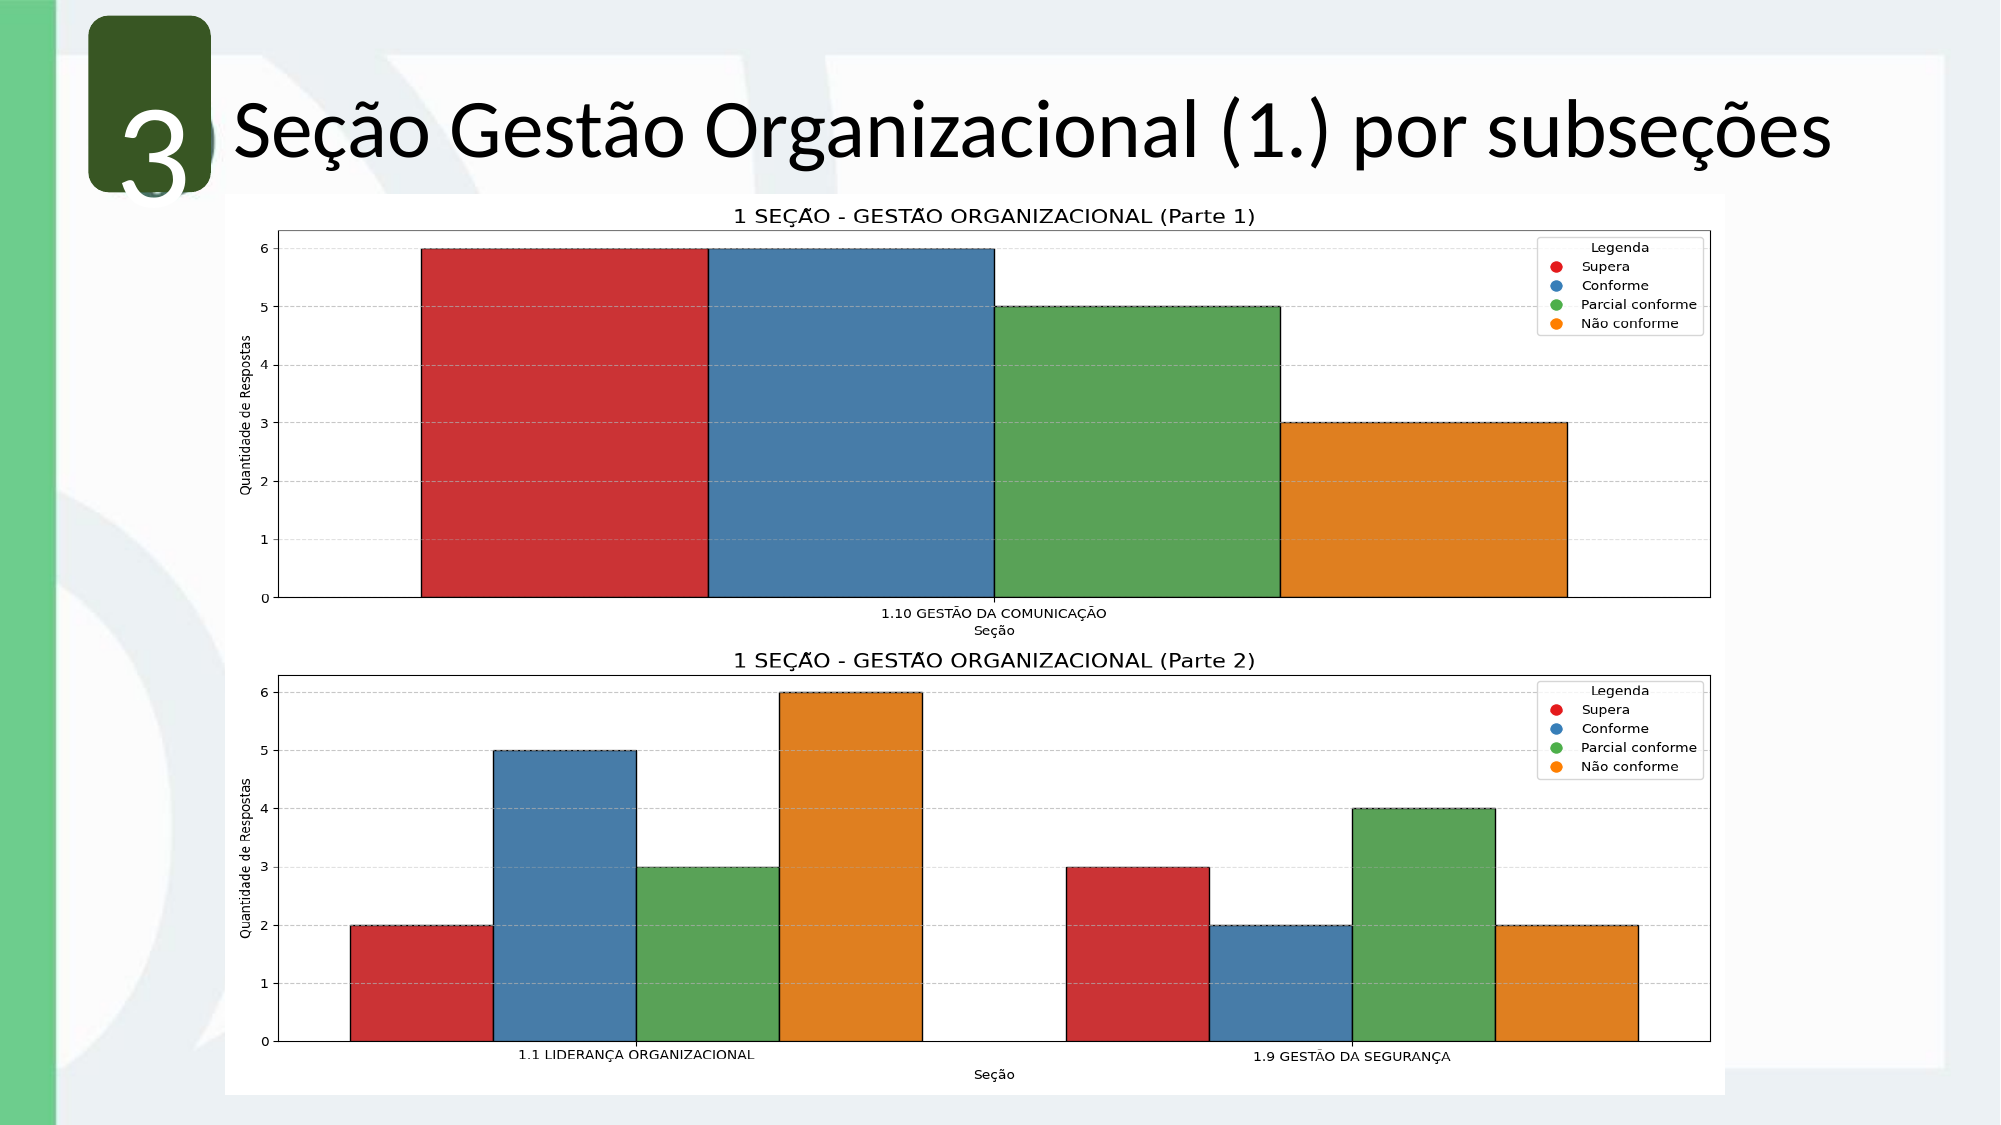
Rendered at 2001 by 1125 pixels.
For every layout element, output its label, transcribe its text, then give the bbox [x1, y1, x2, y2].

text_box Seção Gestão Organizacional (1.) por subseções [296, 78, 1912, 184]
picture [0, 0, 2001, 1125]
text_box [88, 15, 291, 248]
